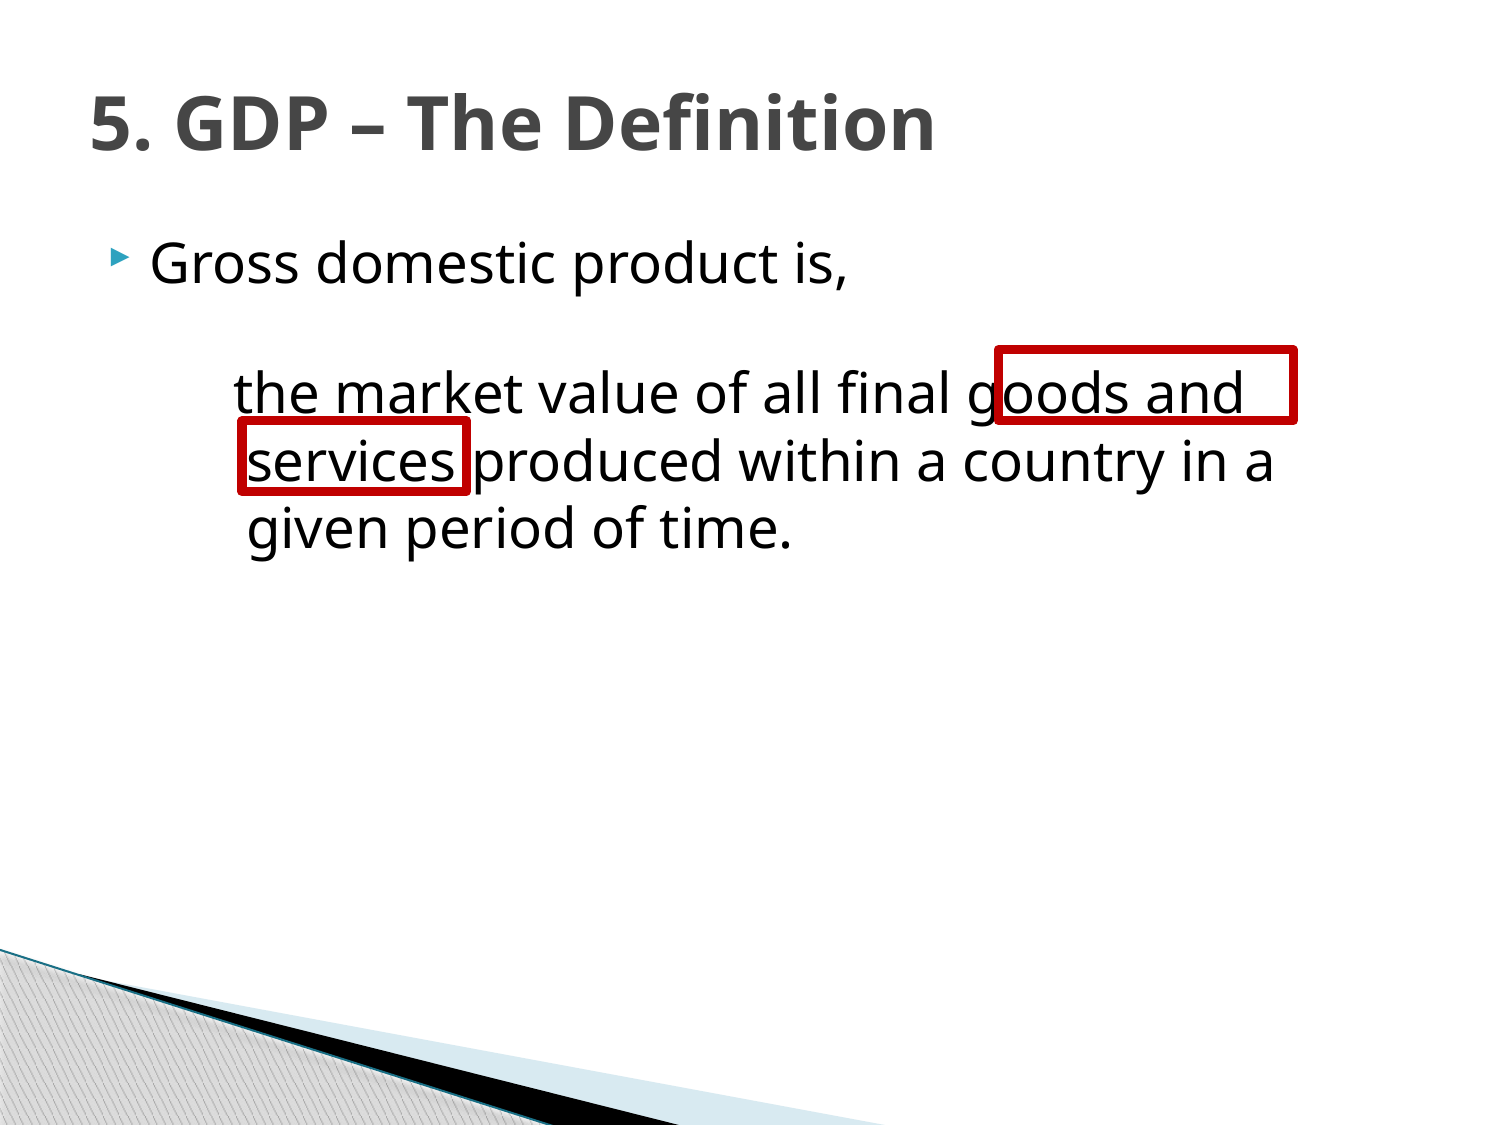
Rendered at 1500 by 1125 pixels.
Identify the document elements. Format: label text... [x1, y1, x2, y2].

text_box [237, 416, 471, 496]
text_box the market value of all final goods and services produced within a country in a given period of time. [171, 349, 1386, 823]
title 5. GDP – The Definition [75, 45, 1425, 197]
text_box [994, 345, 1298, 425]
list Gross domestic product is, [75, 219, 1425, 941]
